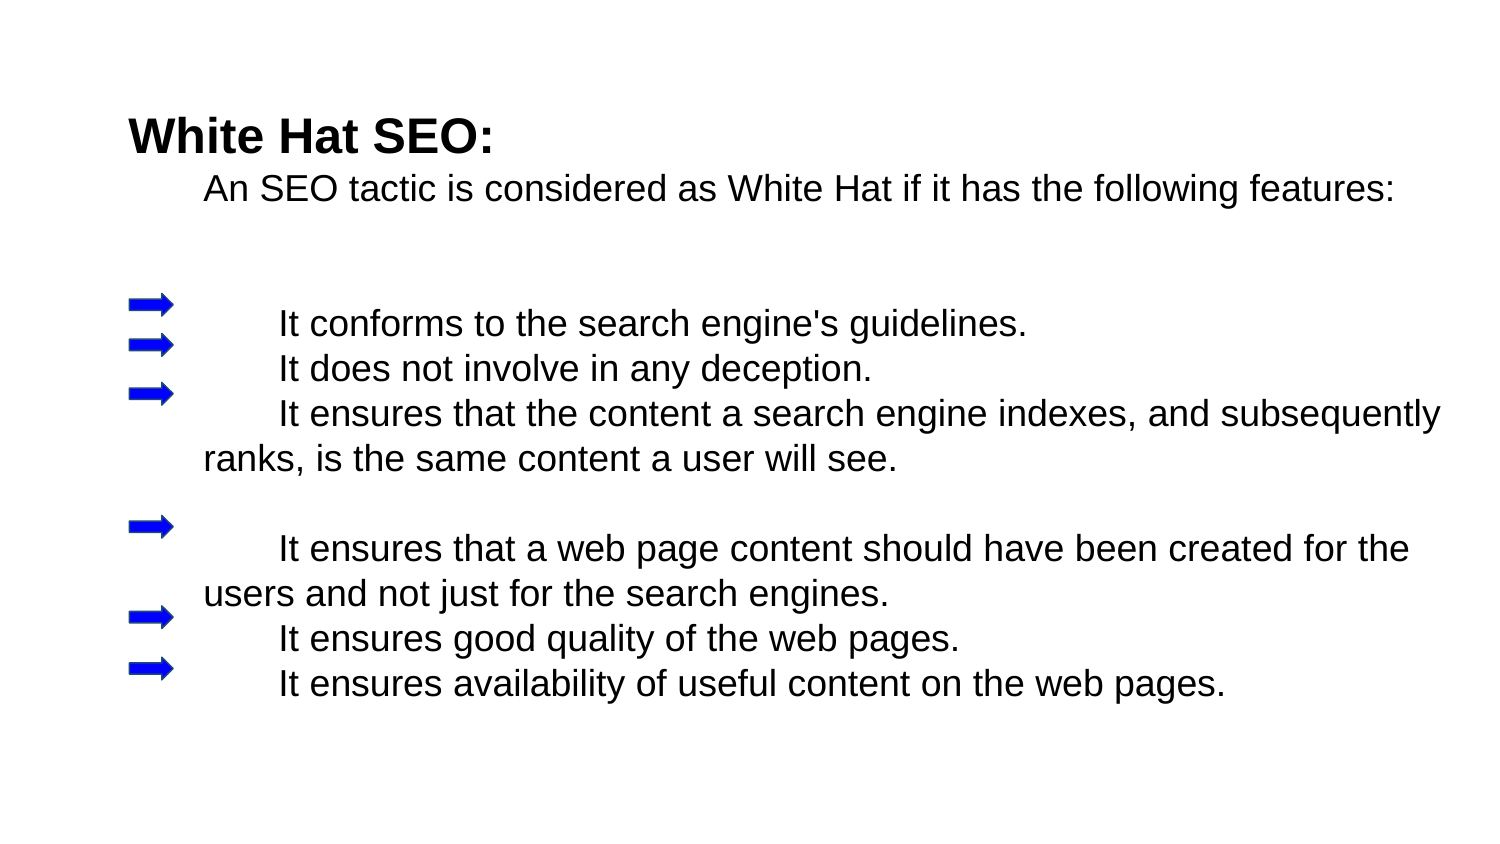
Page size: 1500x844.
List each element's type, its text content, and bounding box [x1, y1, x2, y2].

text_box [129, 333, 174, 357]
text_box [129, 605, 174, 629]
text_box [129, 515, 174, 539]
text_box [129, 382, 174, 406]
text_box [129, 657, 174, 680]
text_box White Hat SEO: An SEO tactic is considered as White Hat if it has the following features: It conforms to the search engine's guidelines. It does not involve in any deception. It ensures that the content a search engine indexes, and subsequently ranks, is the same content a user will see. It ensures that a web page content should have been created for the users and not just for the search engines. It ensures good quality of the web pages. It ensures availability of useful content on the web pages. [38, 43, 1461, 807]
text_box [129, 293, 174, 317]
